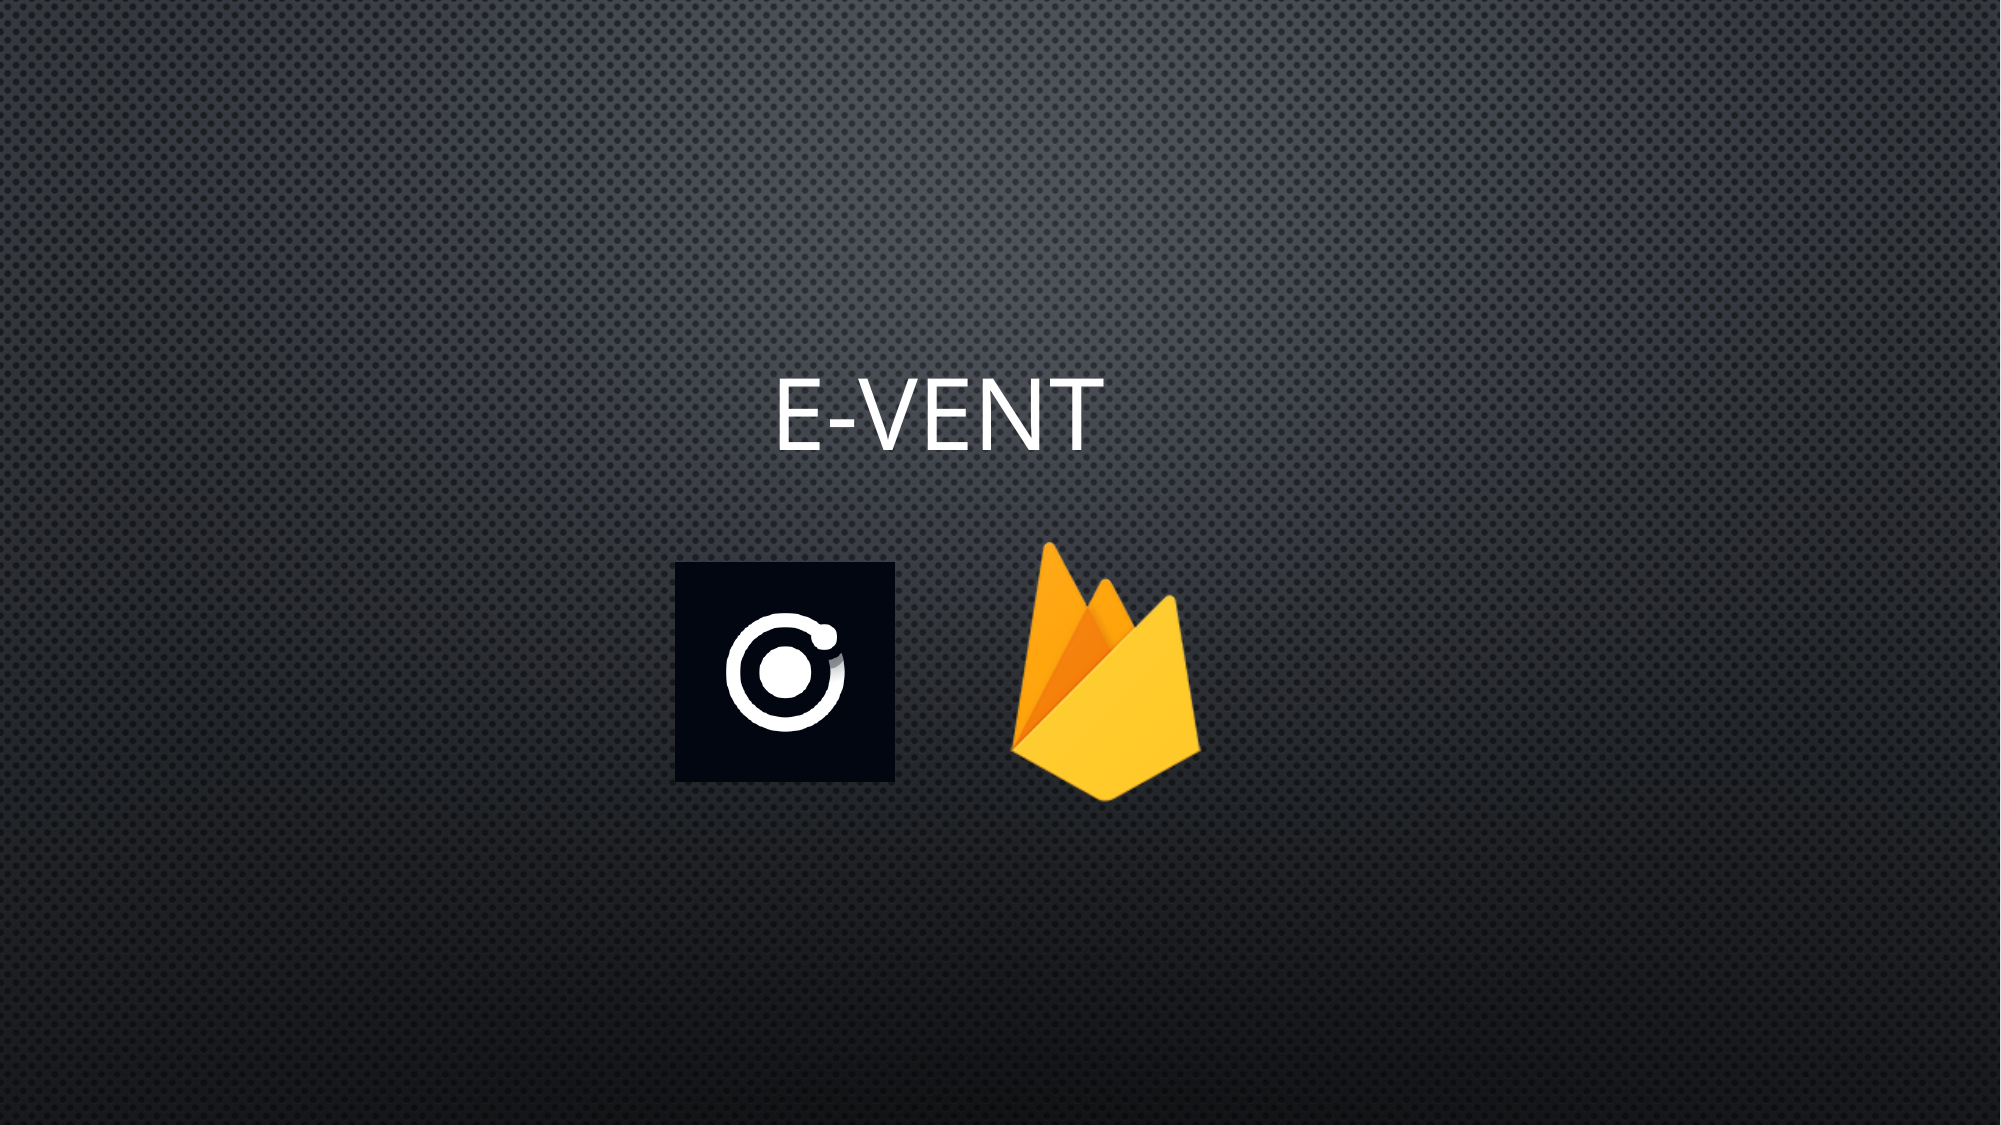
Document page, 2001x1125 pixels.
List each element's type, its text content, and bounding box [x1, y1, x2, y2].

picture [675, 562, 895, 782]
title E-vent [165, 0, 1711, 479]
picture [964, 530, 1247, 813]
